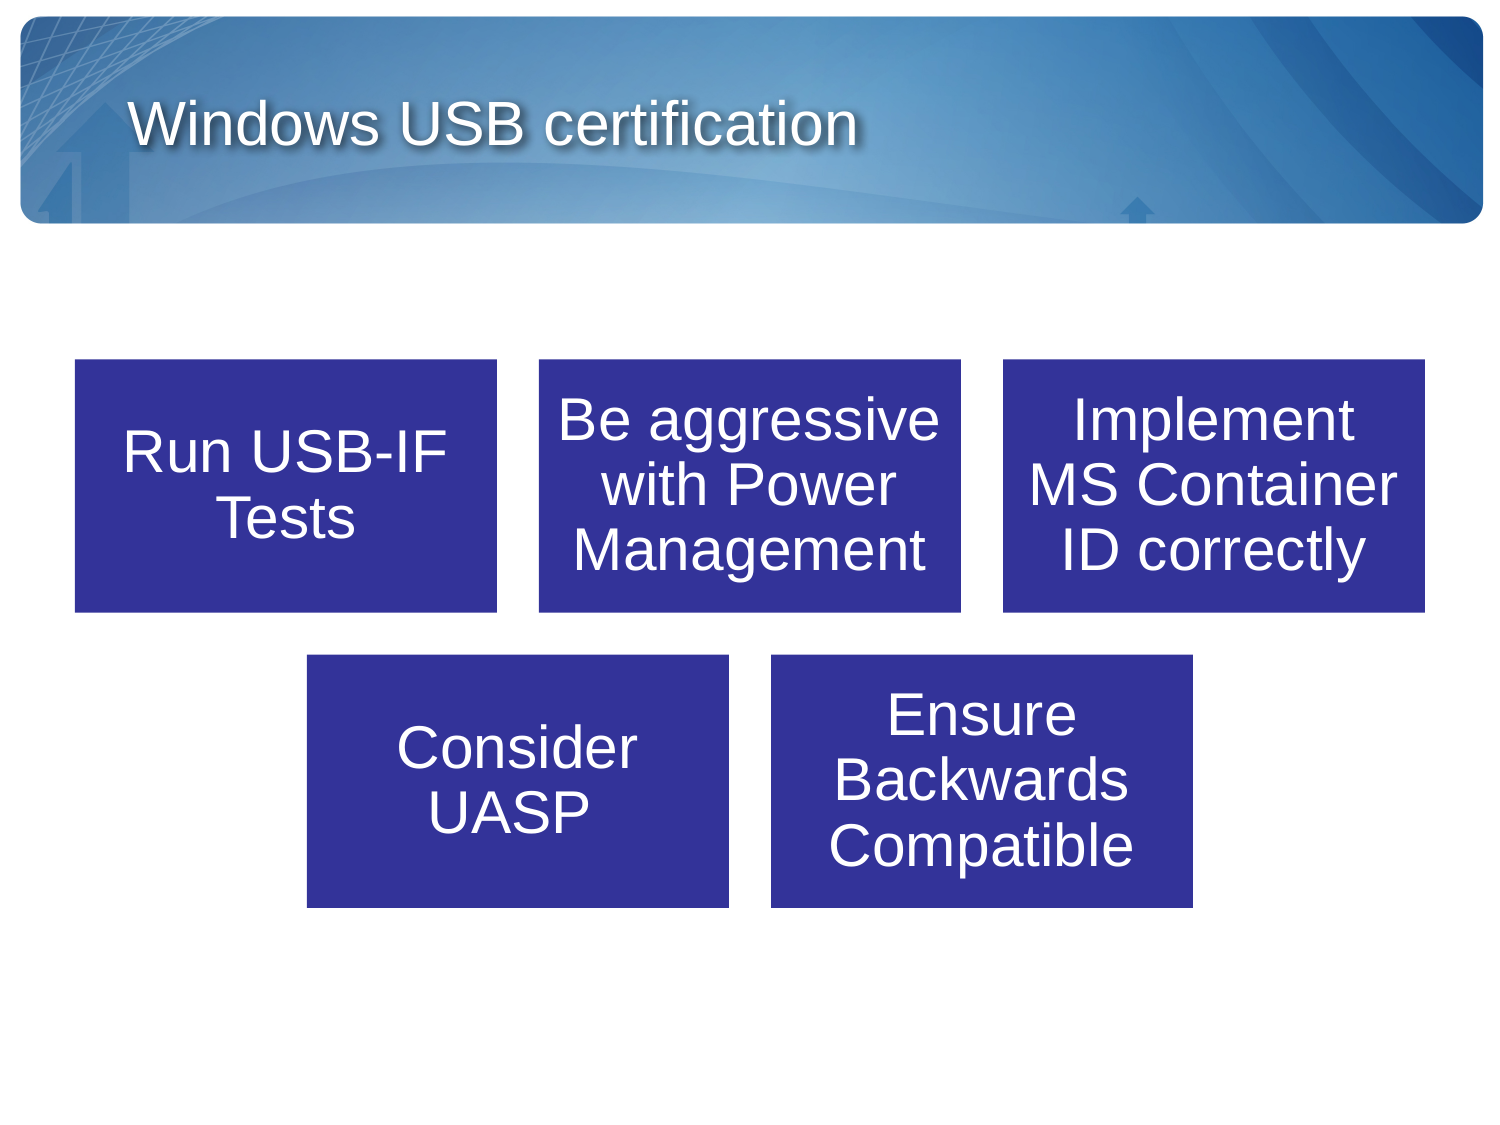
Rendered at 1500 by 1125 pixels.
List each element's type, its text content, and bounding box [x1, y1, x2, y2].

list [74, 262, 1426, 1006]
picture [0, 0, 1500, 242]
title Windows USB certification [112, 17, 1138, 223]
